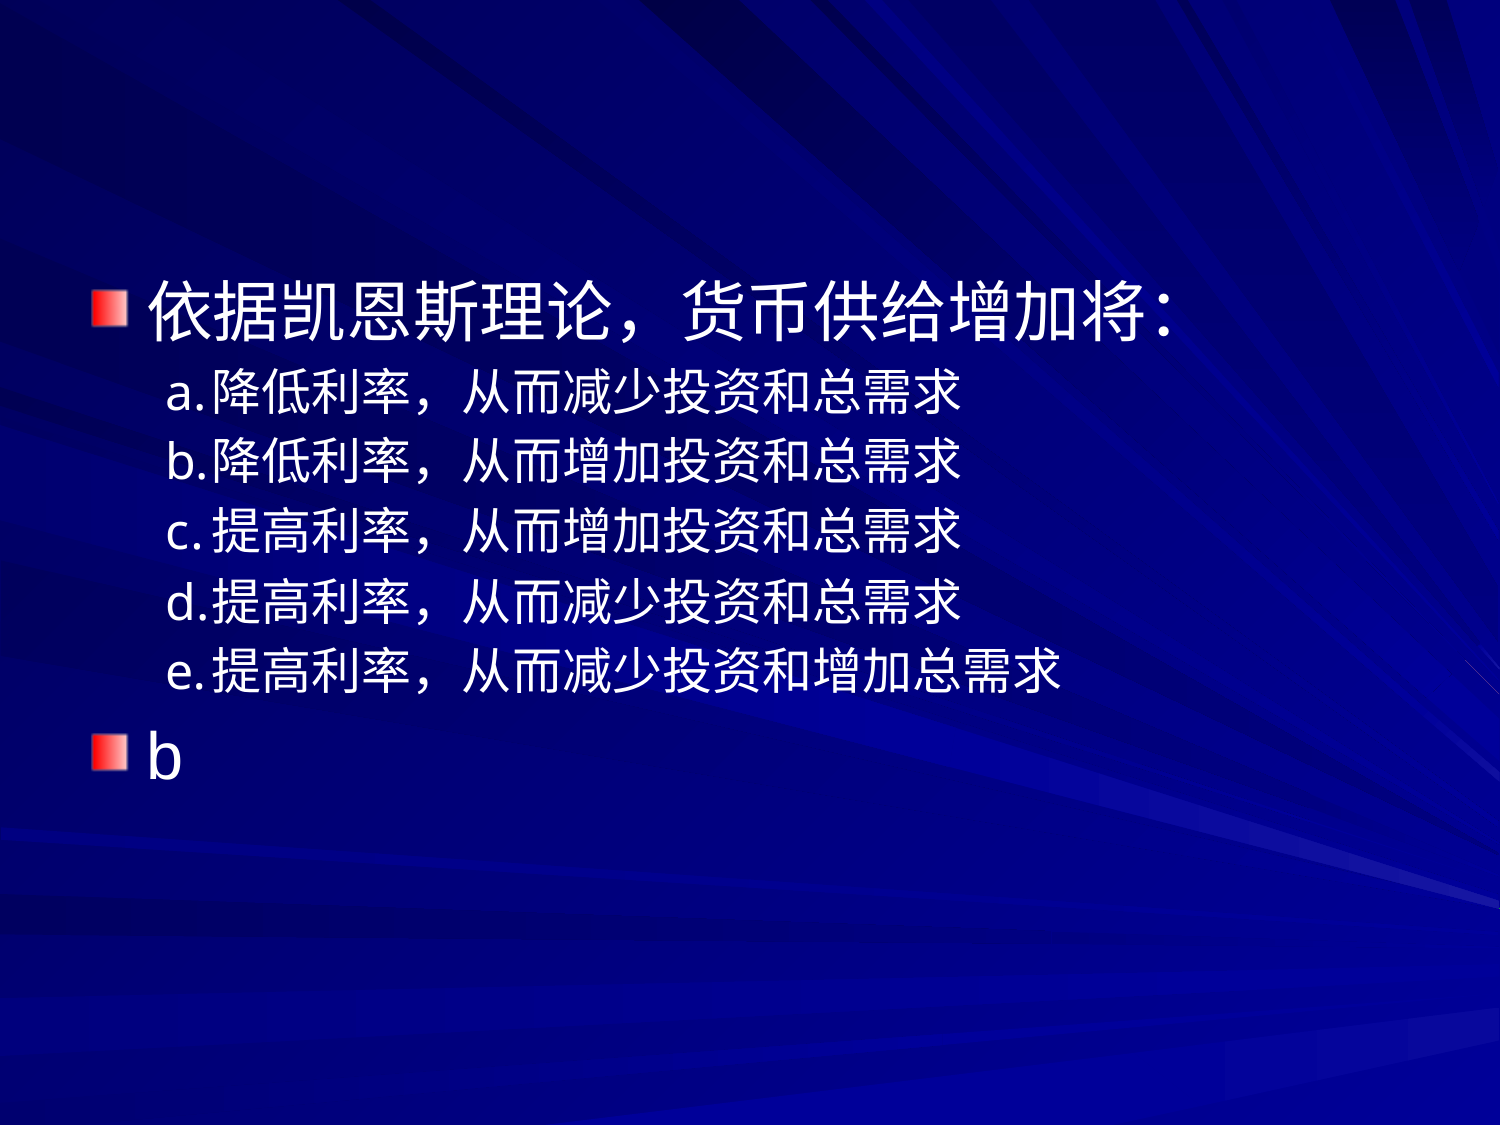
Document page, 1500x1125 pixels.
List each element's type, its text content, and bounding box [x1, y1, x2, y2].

list 依据凯恩斯理论，货币供给增加将： 降低利率，从而减少投资和总需求 降低利率，从而增加投资和总需求 提高利率，从而增加投资和总需求 提高利率，从而减少投资和总需求 提高利率，从而减少投资和增加总需求 b [74, 262, 1426, 1006]
picture [90, 288, 132, 331]
picture [90, 732, 132, 775]
